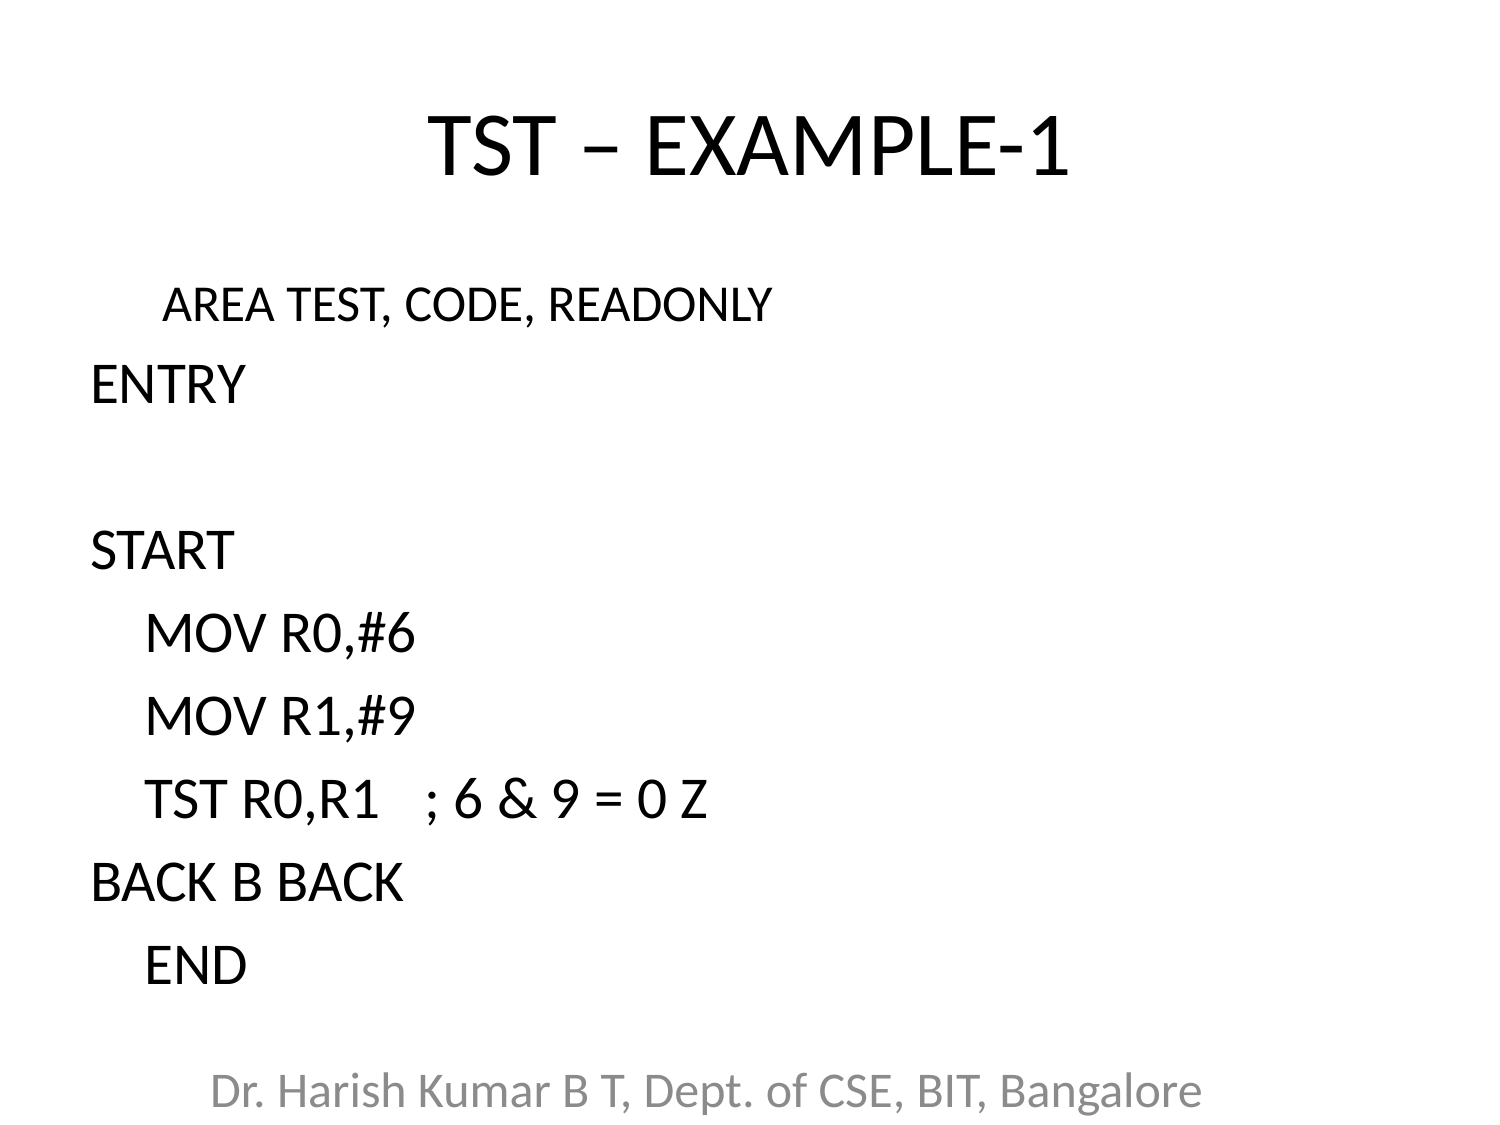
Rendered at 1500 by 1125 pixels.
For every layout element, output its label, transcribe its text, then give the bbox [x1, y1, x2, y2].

list AREA TEST, CODE, READONLY ENTRY START MOV R0,#6 MOV R1,#9 TST R0,R1 ; 6 & 9 = 0 Z BACK B BACK END [75, 262, 1425, 1005]
title TST – EXAMPLE-1 [75, 45, 1425, 233]
